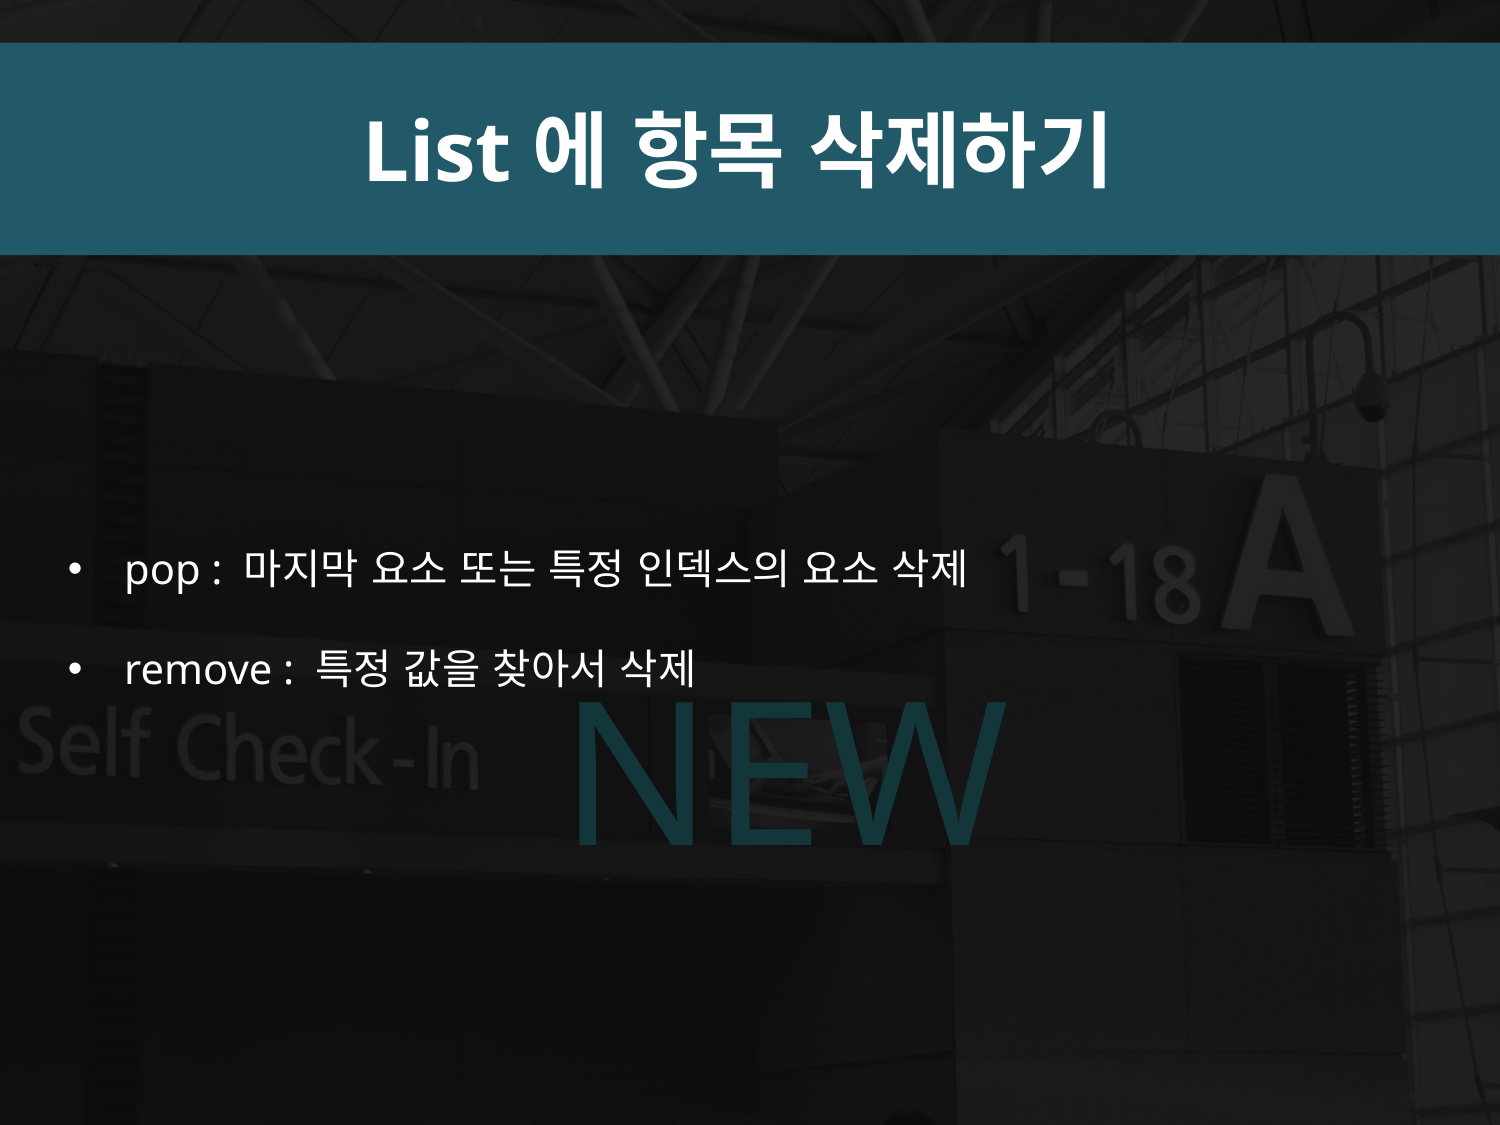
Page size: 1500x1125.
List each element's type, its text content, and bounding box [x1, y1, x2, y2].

text_box pop : 마지막 요소 또는 특정 인덱스의 요소 삭제 remove : 특정 값을 찾아서 삭제 [53, 485, 1447, 701]
text_box NEW [88, 638, 1483, 893]
text_box List에 항목 삭제하기 [41, 91, 1436, 206]
text_box [0, 41, 1500, 257]
